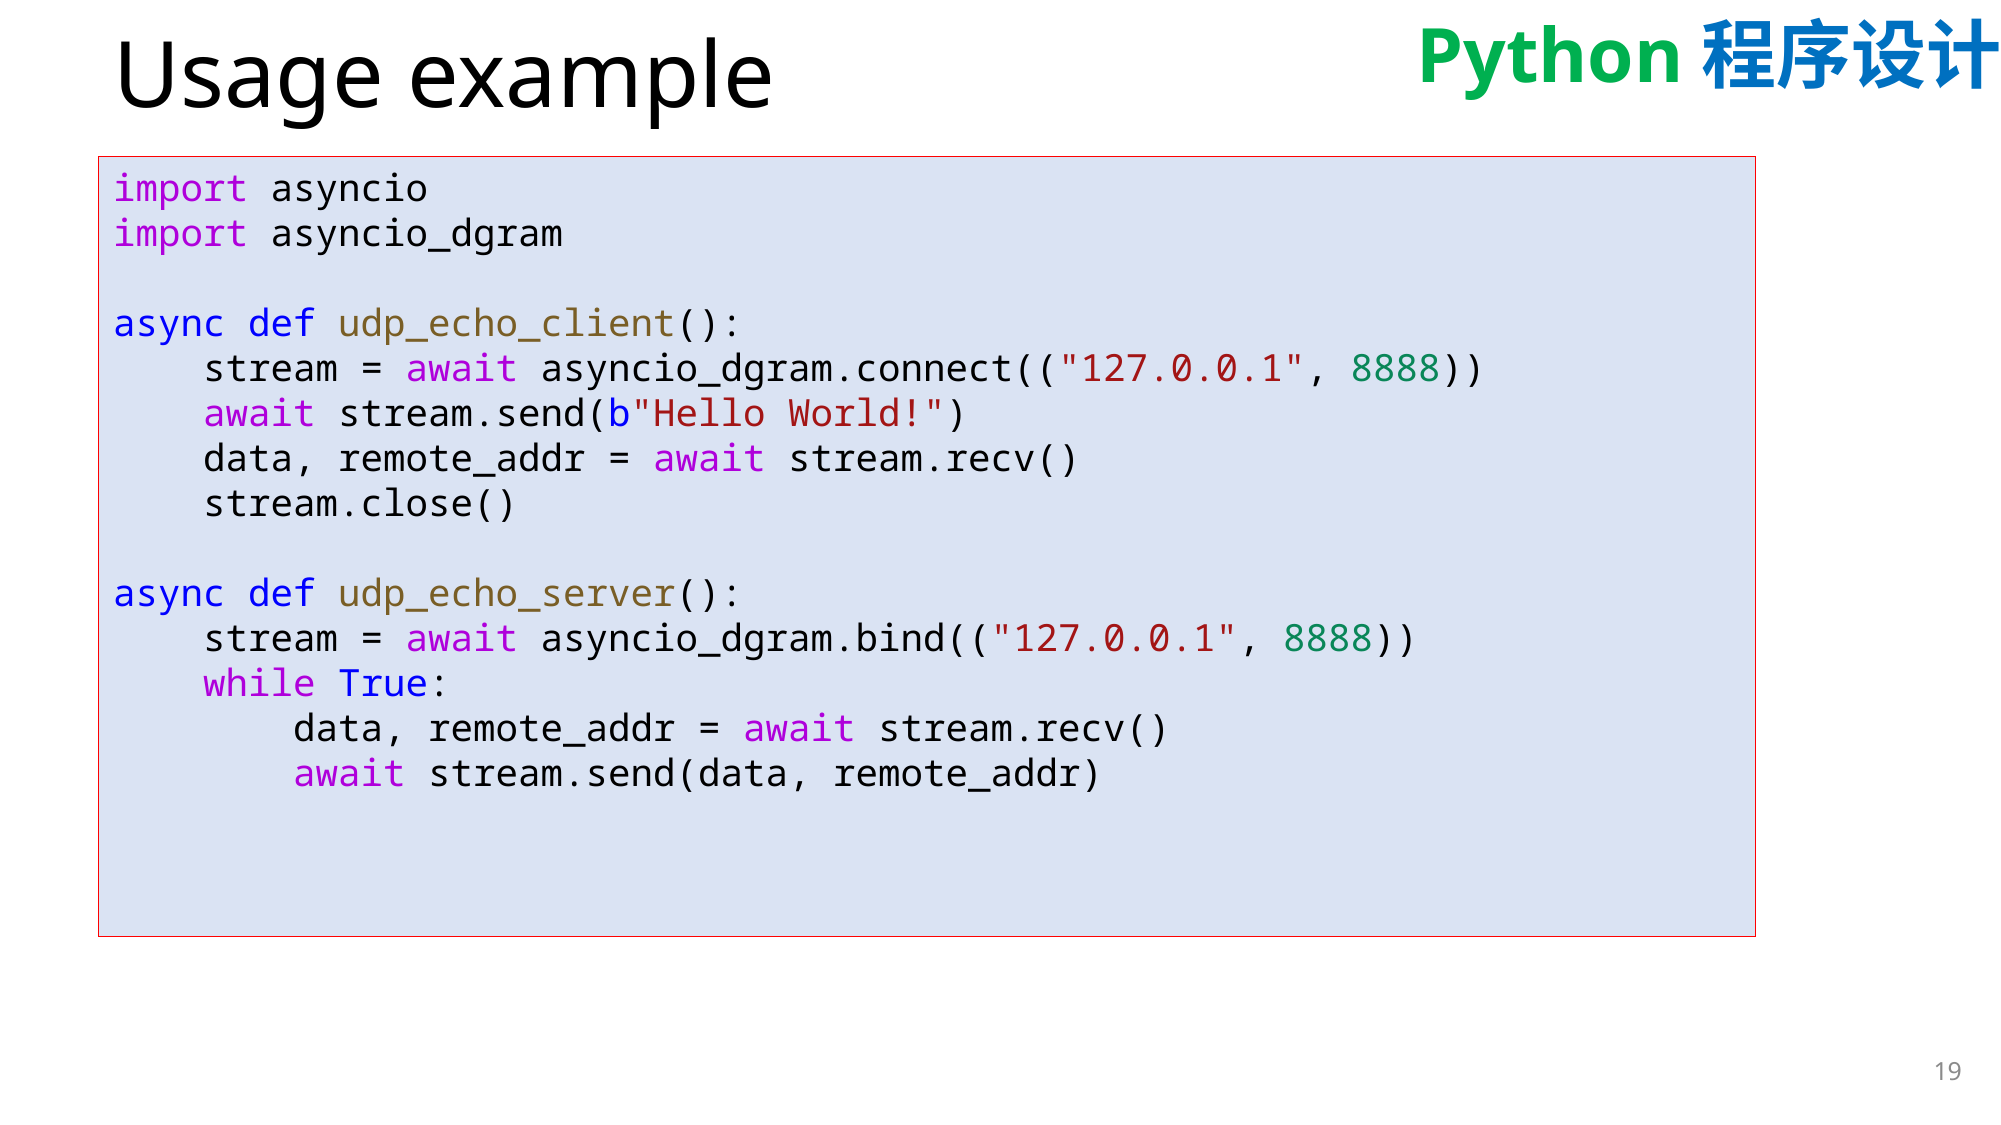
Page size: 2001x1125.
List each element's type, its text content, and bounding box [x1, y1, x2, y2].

title Usage example [98, 0, 1824, 157]
slide_number 19 [1527, 1042, 1978, 1103]
text_box import asyncio import asyncio_dgram async def udp_echo_client(): stream = await asyncio_dgram.connect(("127.0.0.1", 8888)) await stream.send(b"Hello World!") data, remote_addr = await stream.recv() stream.close() async def udp_echo_server(): stream = await asyncio_dgram.bind(("127.0.0.1", 8888)) while True: data, remote_addr = await stream.recv() await stream.send(data, remote_addr) [98, 156, 1756, 937]
